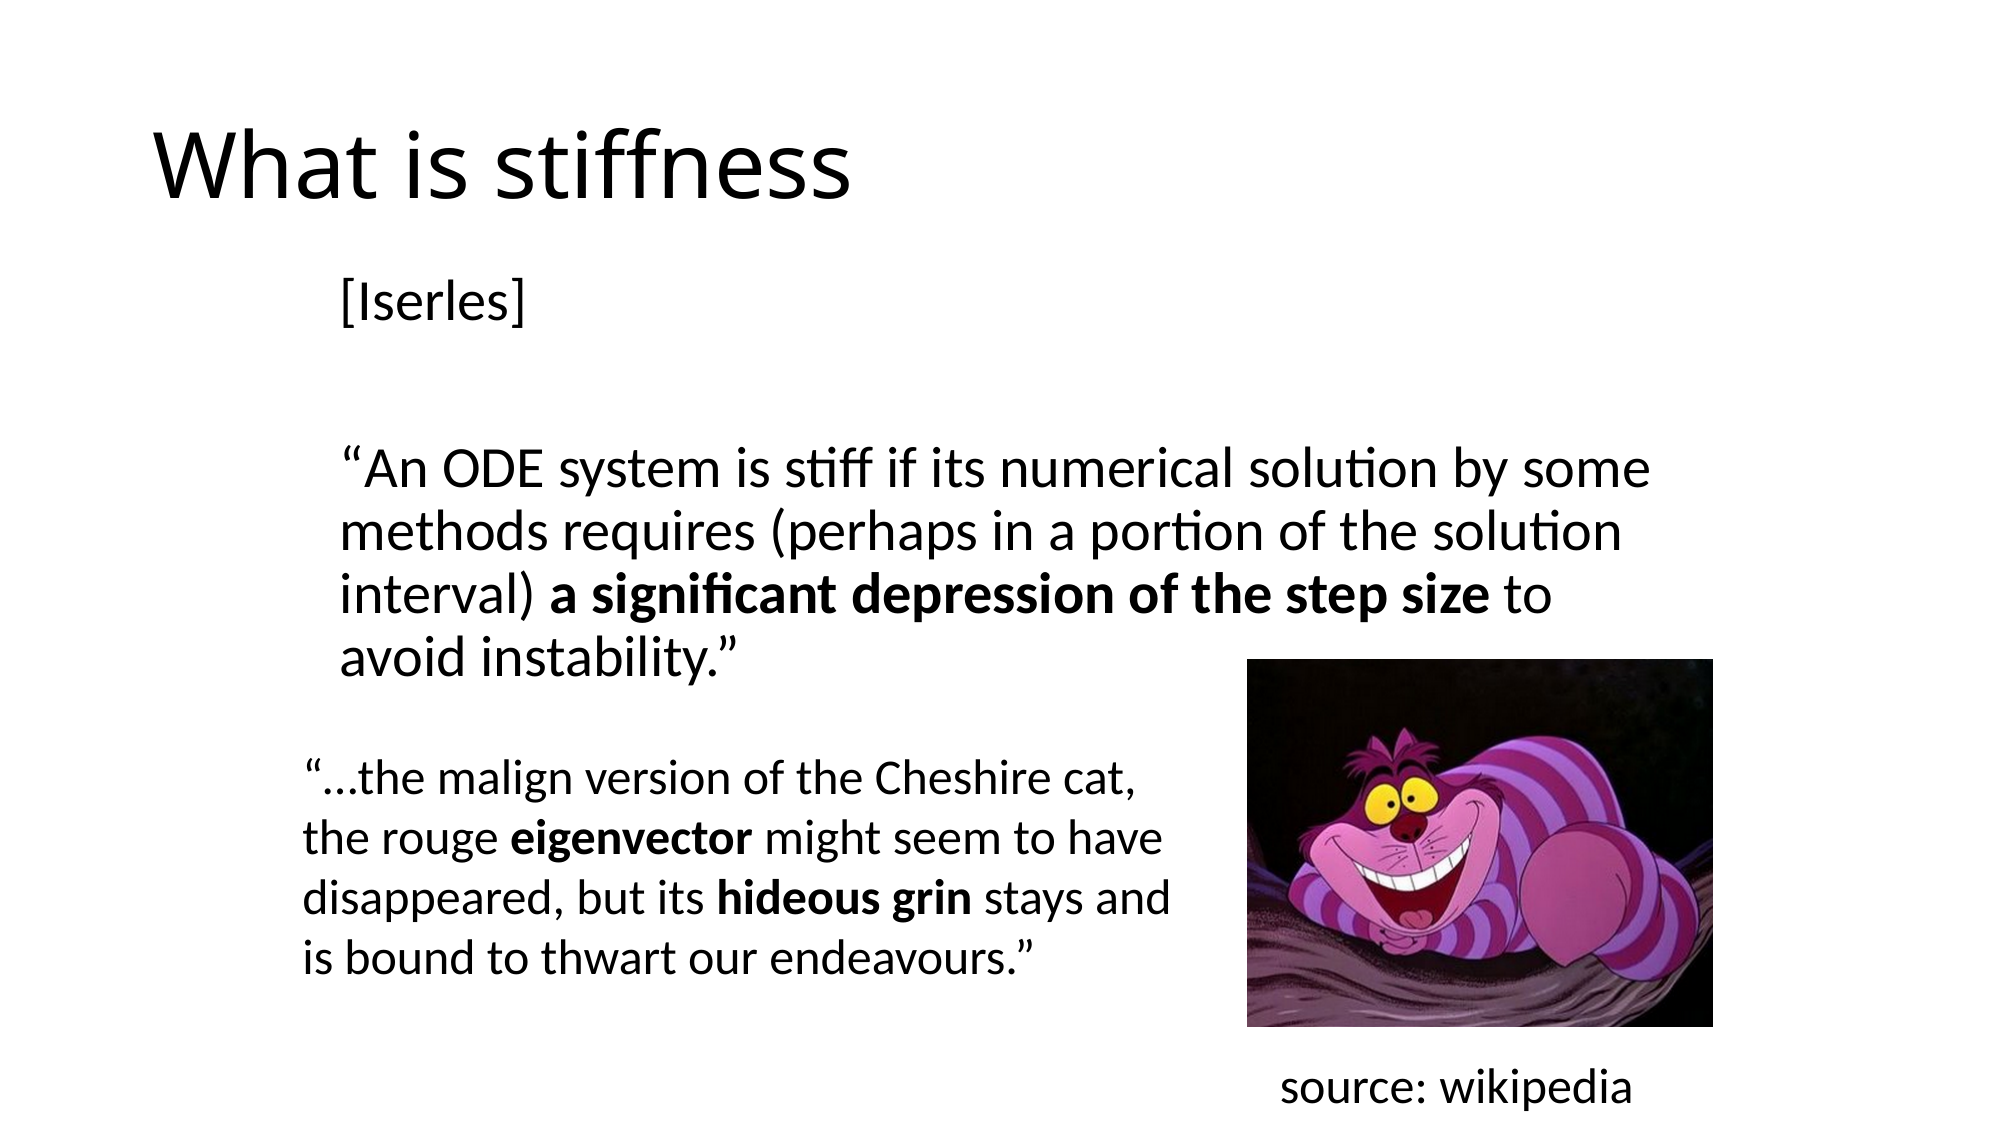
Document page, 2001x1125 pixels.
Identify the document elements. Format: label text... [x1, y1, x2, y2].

text_box source: wikipedia [1264, 1046, 1649, 1121]
picture [1247, 659, 1713, 1027]
text_box “…the malign version of the Cheshire cat, the rouge eigenvector might seem to have disappeared, but its hideous grin stays and is bound to thwart our endeavours.” [287, 736, 1225, 1052]
list [Iserles] “An ODE system is stiff if its numerical solution by some methods requires (perhaps in a portion of the solution interval) a significant depression of the step size to avoid instability.” [324, 262, 1675, 700]
title What is stiffness [137, 59, 1863, 278]
